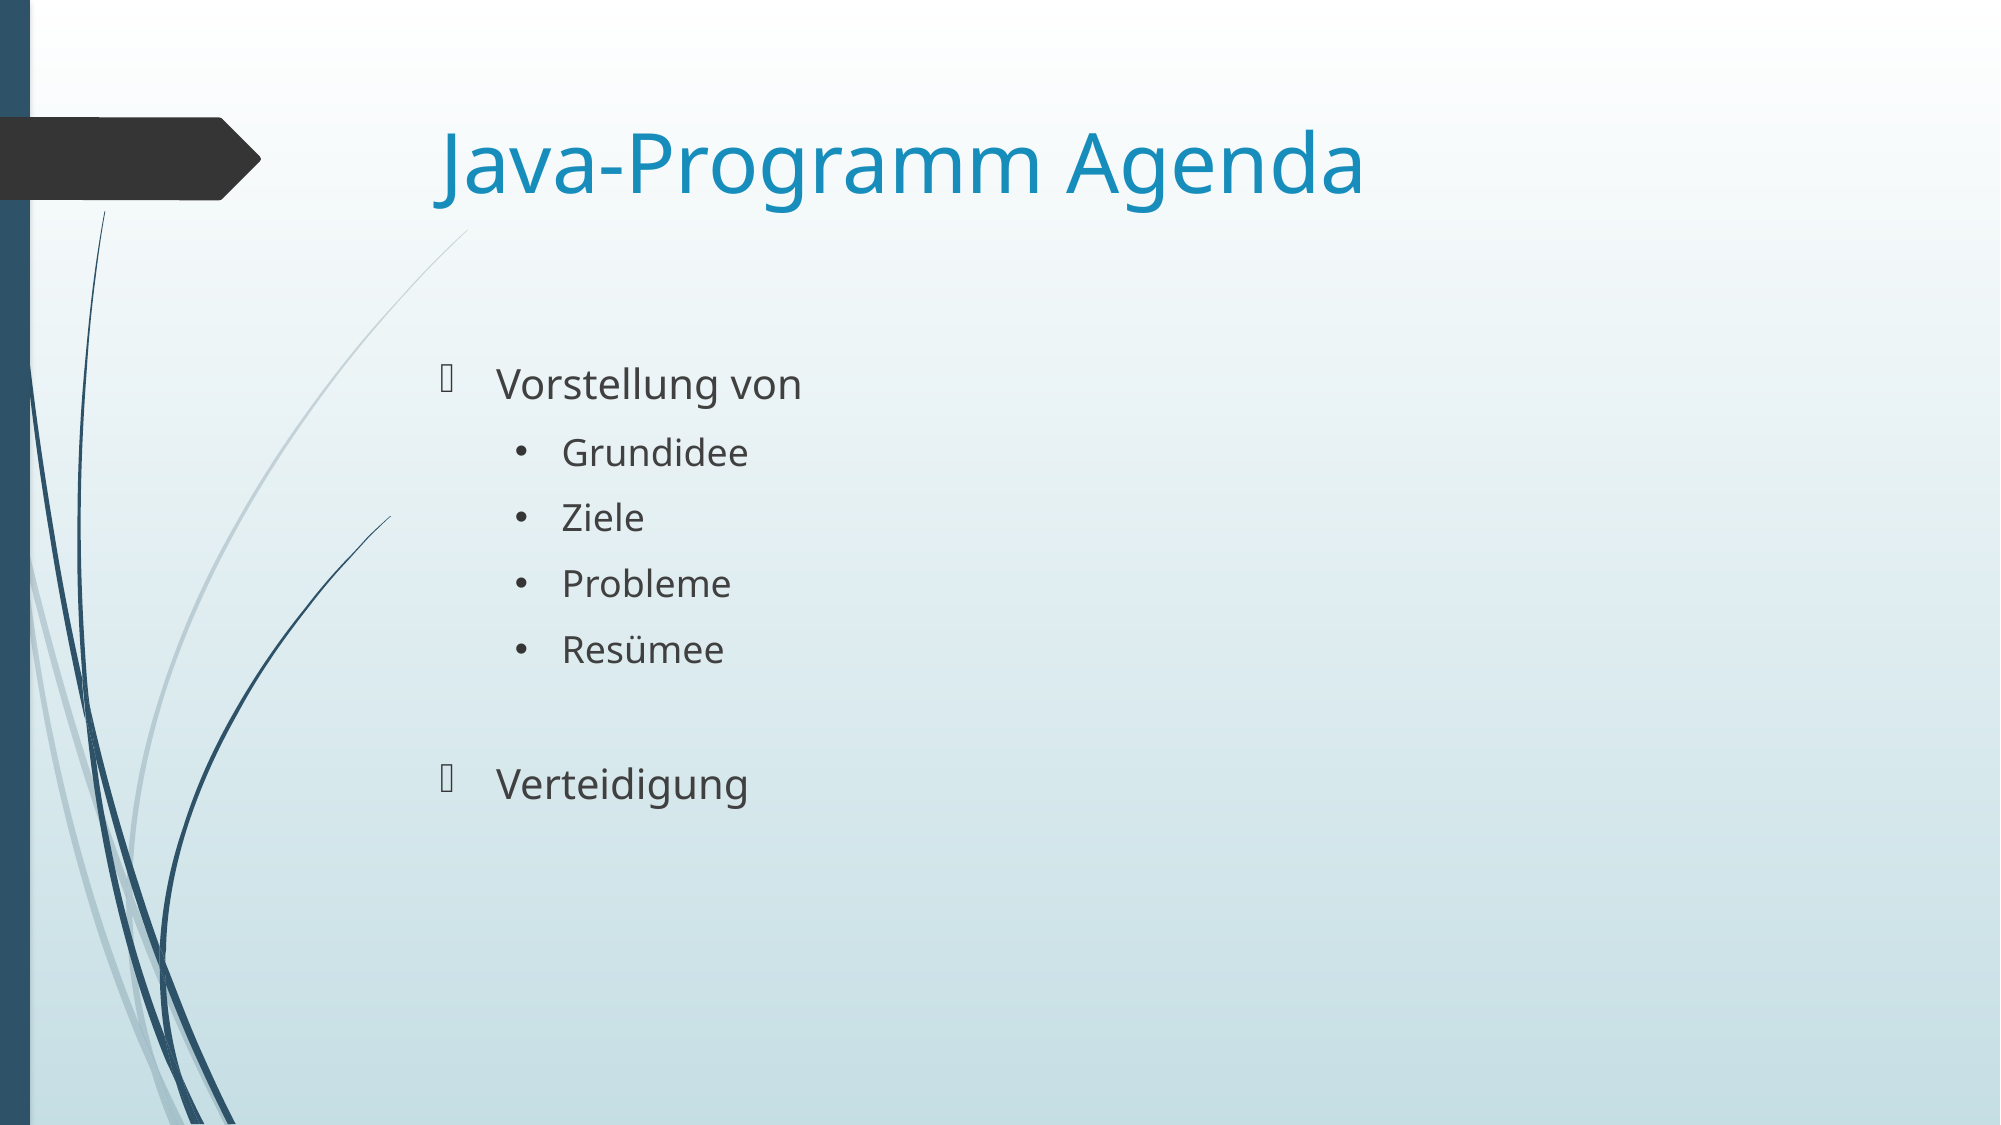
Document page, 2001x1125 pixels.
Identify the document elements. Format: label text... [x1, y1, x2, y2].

list Vorstellung von Grundidee Ziele Probleme Resümee Verteidigung [424, 350, 1888, 970]
title Java-Programm Agenda [425, 102, 1888, 313]
